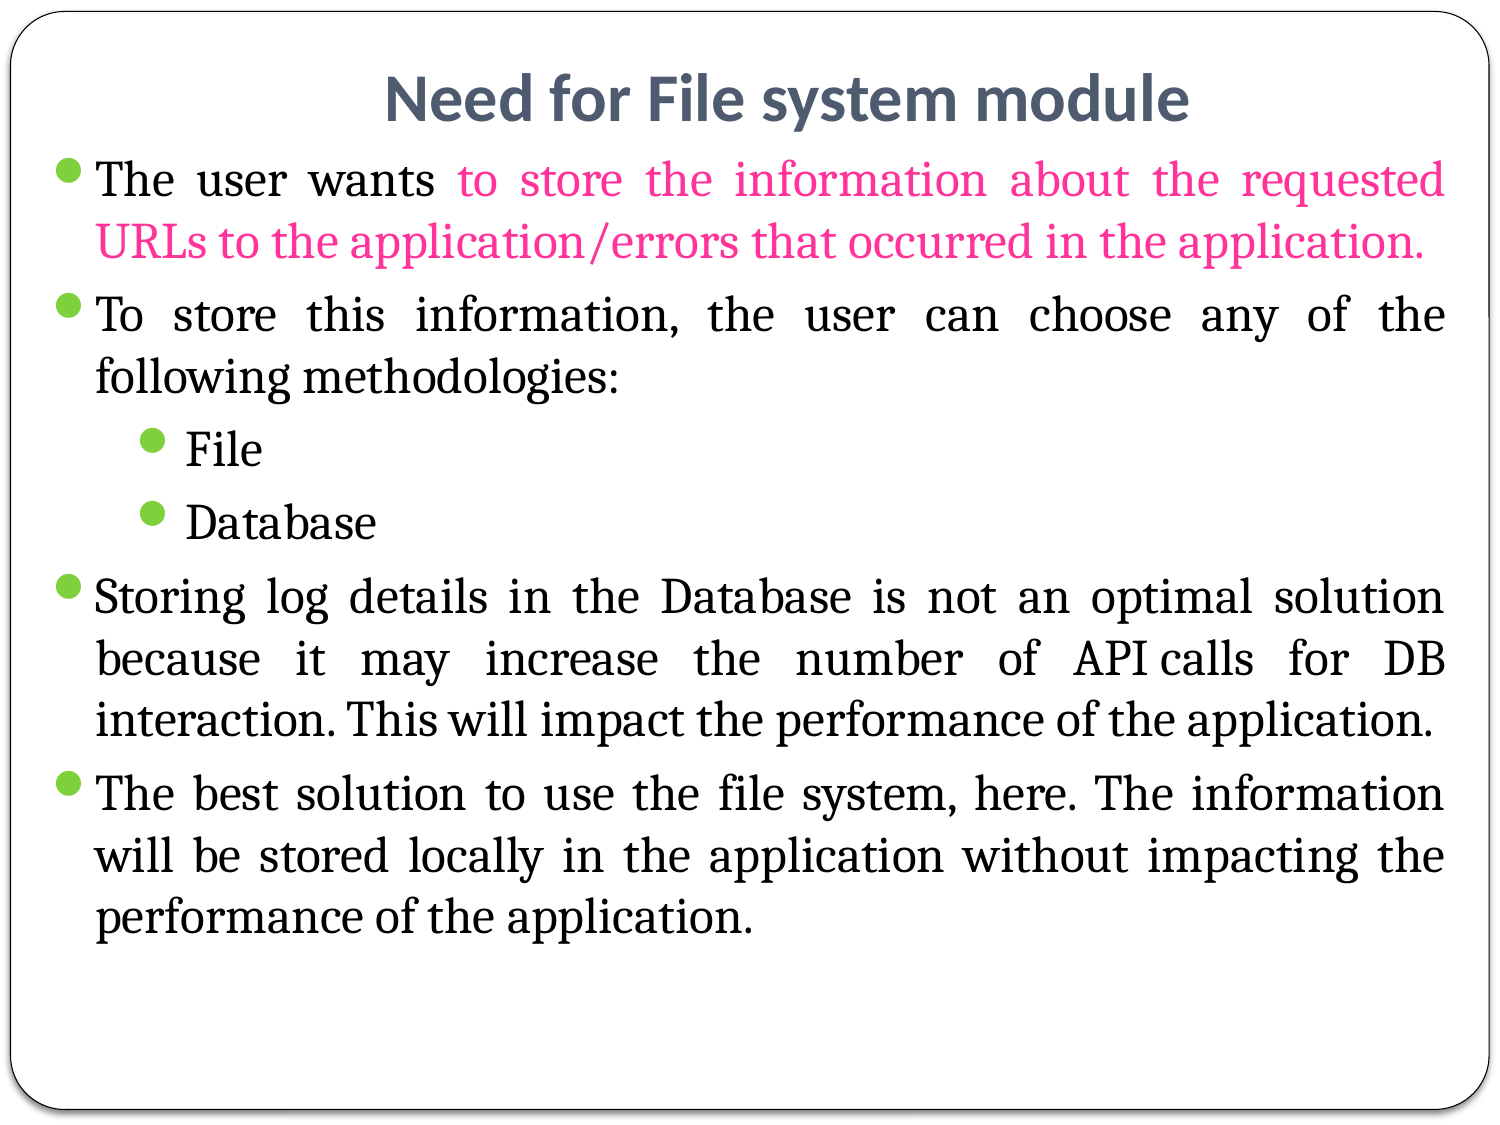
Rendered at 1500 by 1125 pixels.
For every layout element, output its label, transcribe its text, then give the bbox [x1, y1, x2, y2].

title Need for File system module [150, 45, 1425, 137]
list The user wants to store the information about the requested URLs to the application/errors that occurred in the application. To store this information, the user can choose any of the following methodologies: File Database Storing log details in the Database is not an optimal solution because it may increase the number of API calls for DB interaction. This will impact the performance of the application. The best solution to use the file system, here. The information will be stored locally in the application without impacting the performance of the application. [37, 137, 1463, 1075]
